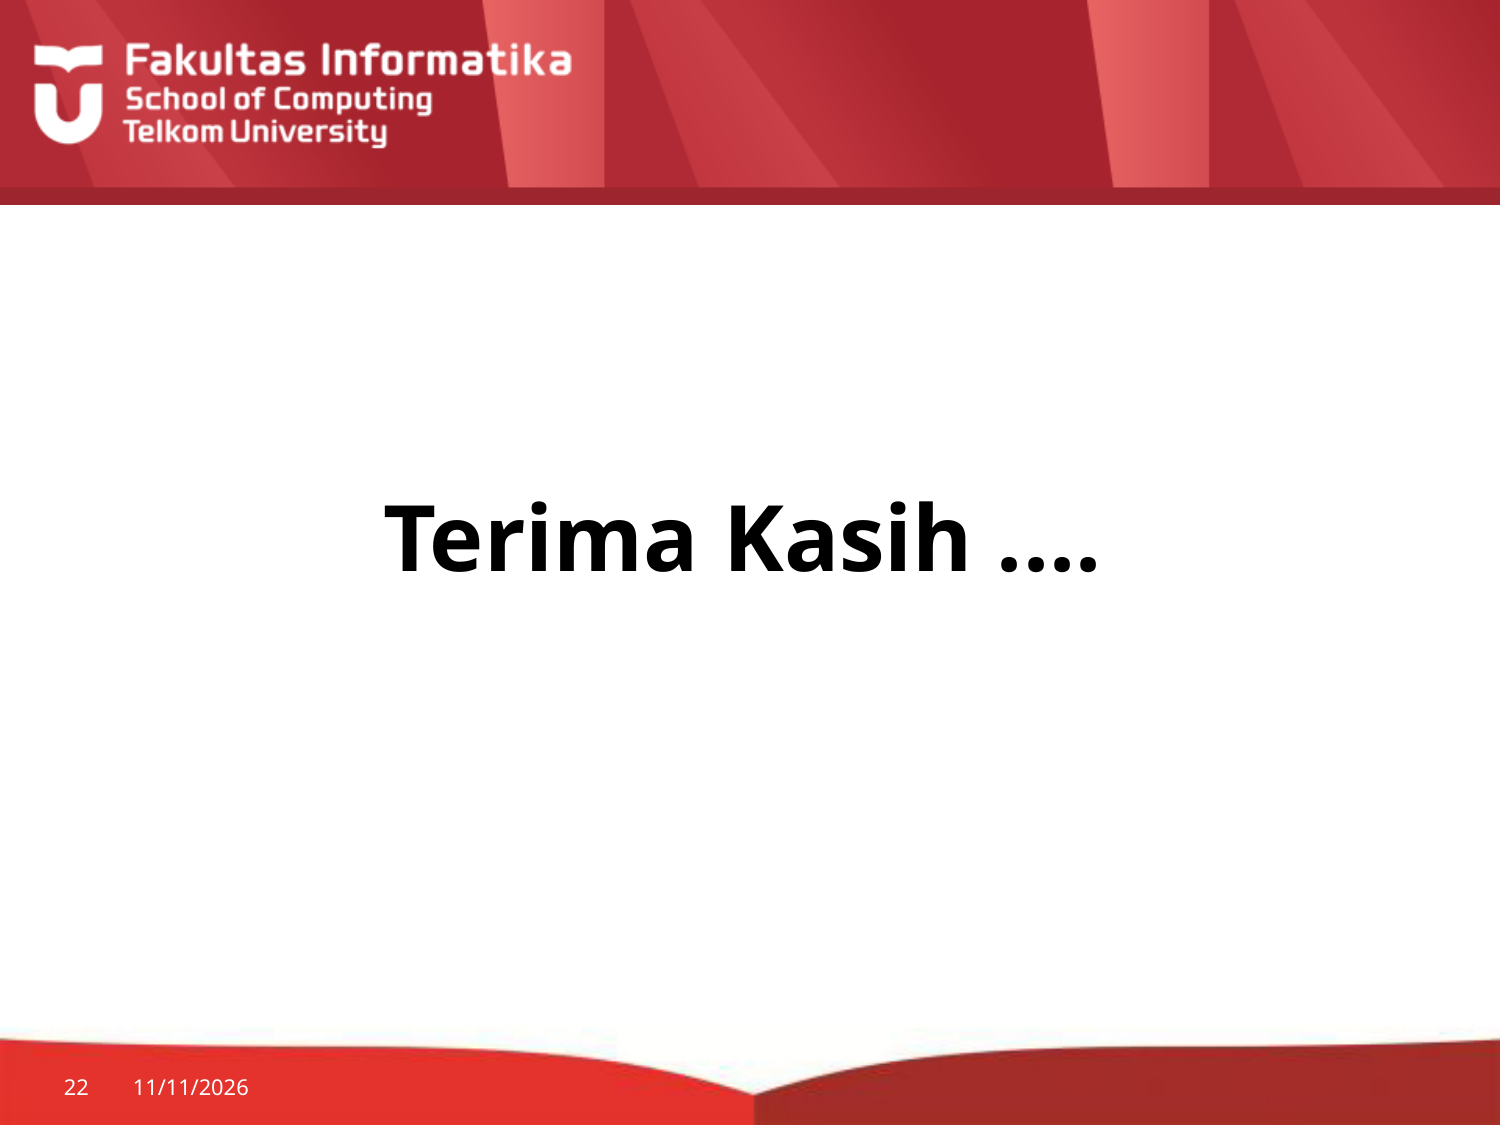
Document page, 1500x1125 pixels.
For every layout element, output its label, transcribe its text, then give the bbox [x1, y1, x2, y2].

list Terima Kasih .... [59, 324, 1426, 990]
slide_number 22 [63, 1058, 123, 1119]
picture [0, 1024, 1500, 1125]
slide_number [132, 1058, 403, 1119]
picture [0, 0, 1500, 205]
